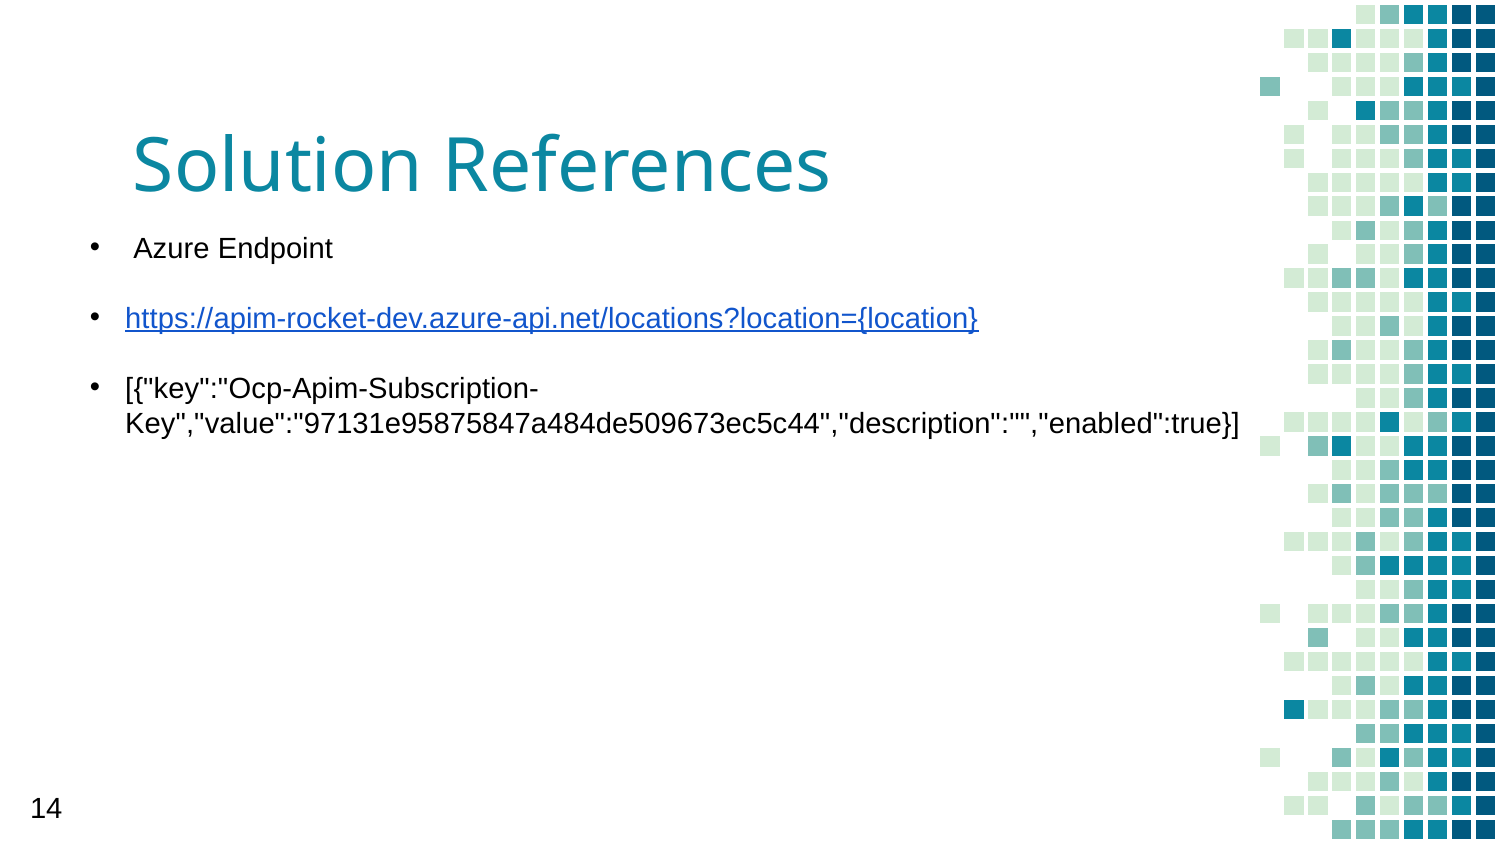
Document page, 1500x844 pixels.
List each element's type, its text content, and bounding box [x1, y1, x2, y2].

text_box [200, 622, 1330, 775]
text_box Azure Endpoint https://apim-rocket-dev.azure-api.net/locations?location={location} [{"key":"Ocp-Apim-Subscription-Key","value":"97131e95875847a484de509673ec5c44","description":"","enabled":true}] [74, 221, 1330, 622]
slide_number 14 [15, 774, 105, 839]
title Solution References [117, 81, 1227, 221]
